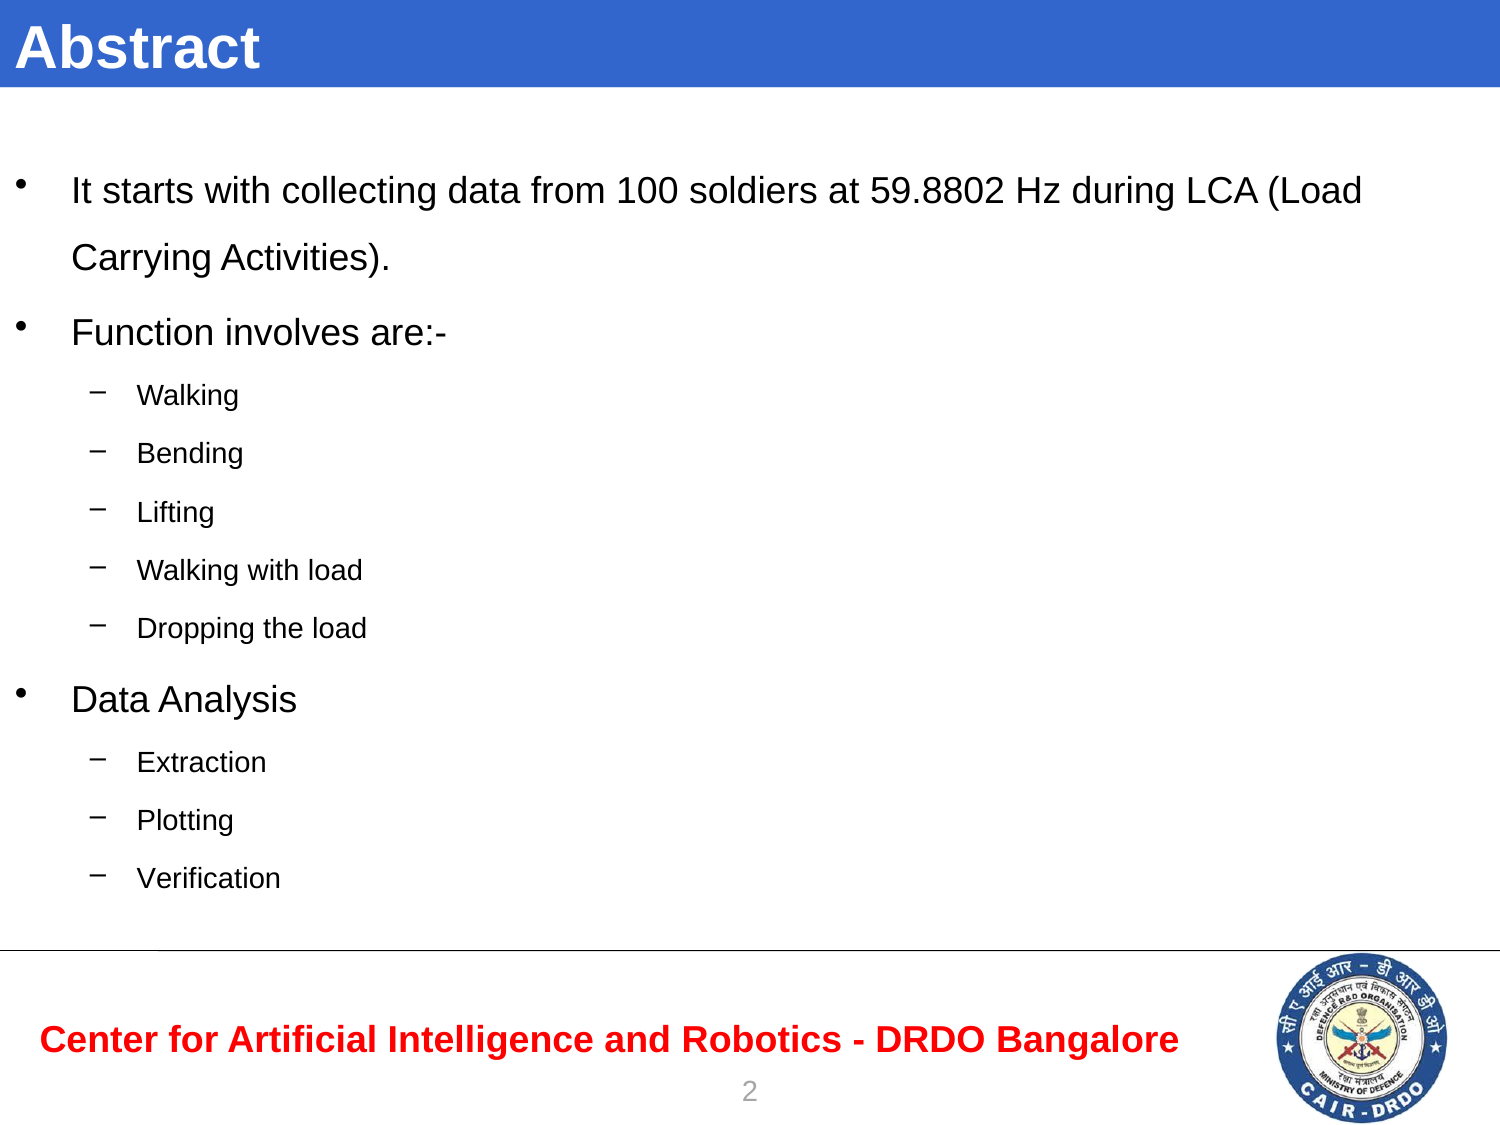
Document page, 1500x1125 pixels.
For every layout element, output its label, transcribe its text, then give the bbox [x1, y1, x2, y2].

picture [1274, 951, 1449, 1125]
text_box Center for Artificial Intelligence and Robotics - DRDO Bangalore [24, 1007, 1238, 1067]
slide_number 2 [705, 1064, 794, 1125]
text_box Abstract [0, 0, 1500, 87]
text_box It starts with collecting data from 100 soldiers at 59.8802 Hz during LCA (Load Carrying Activities). Function involves are:- Walking Bending Lifting Walking with load Dropping the load Data Analysis Extraction Plotting Verification [0, 87, 1500, 950]
